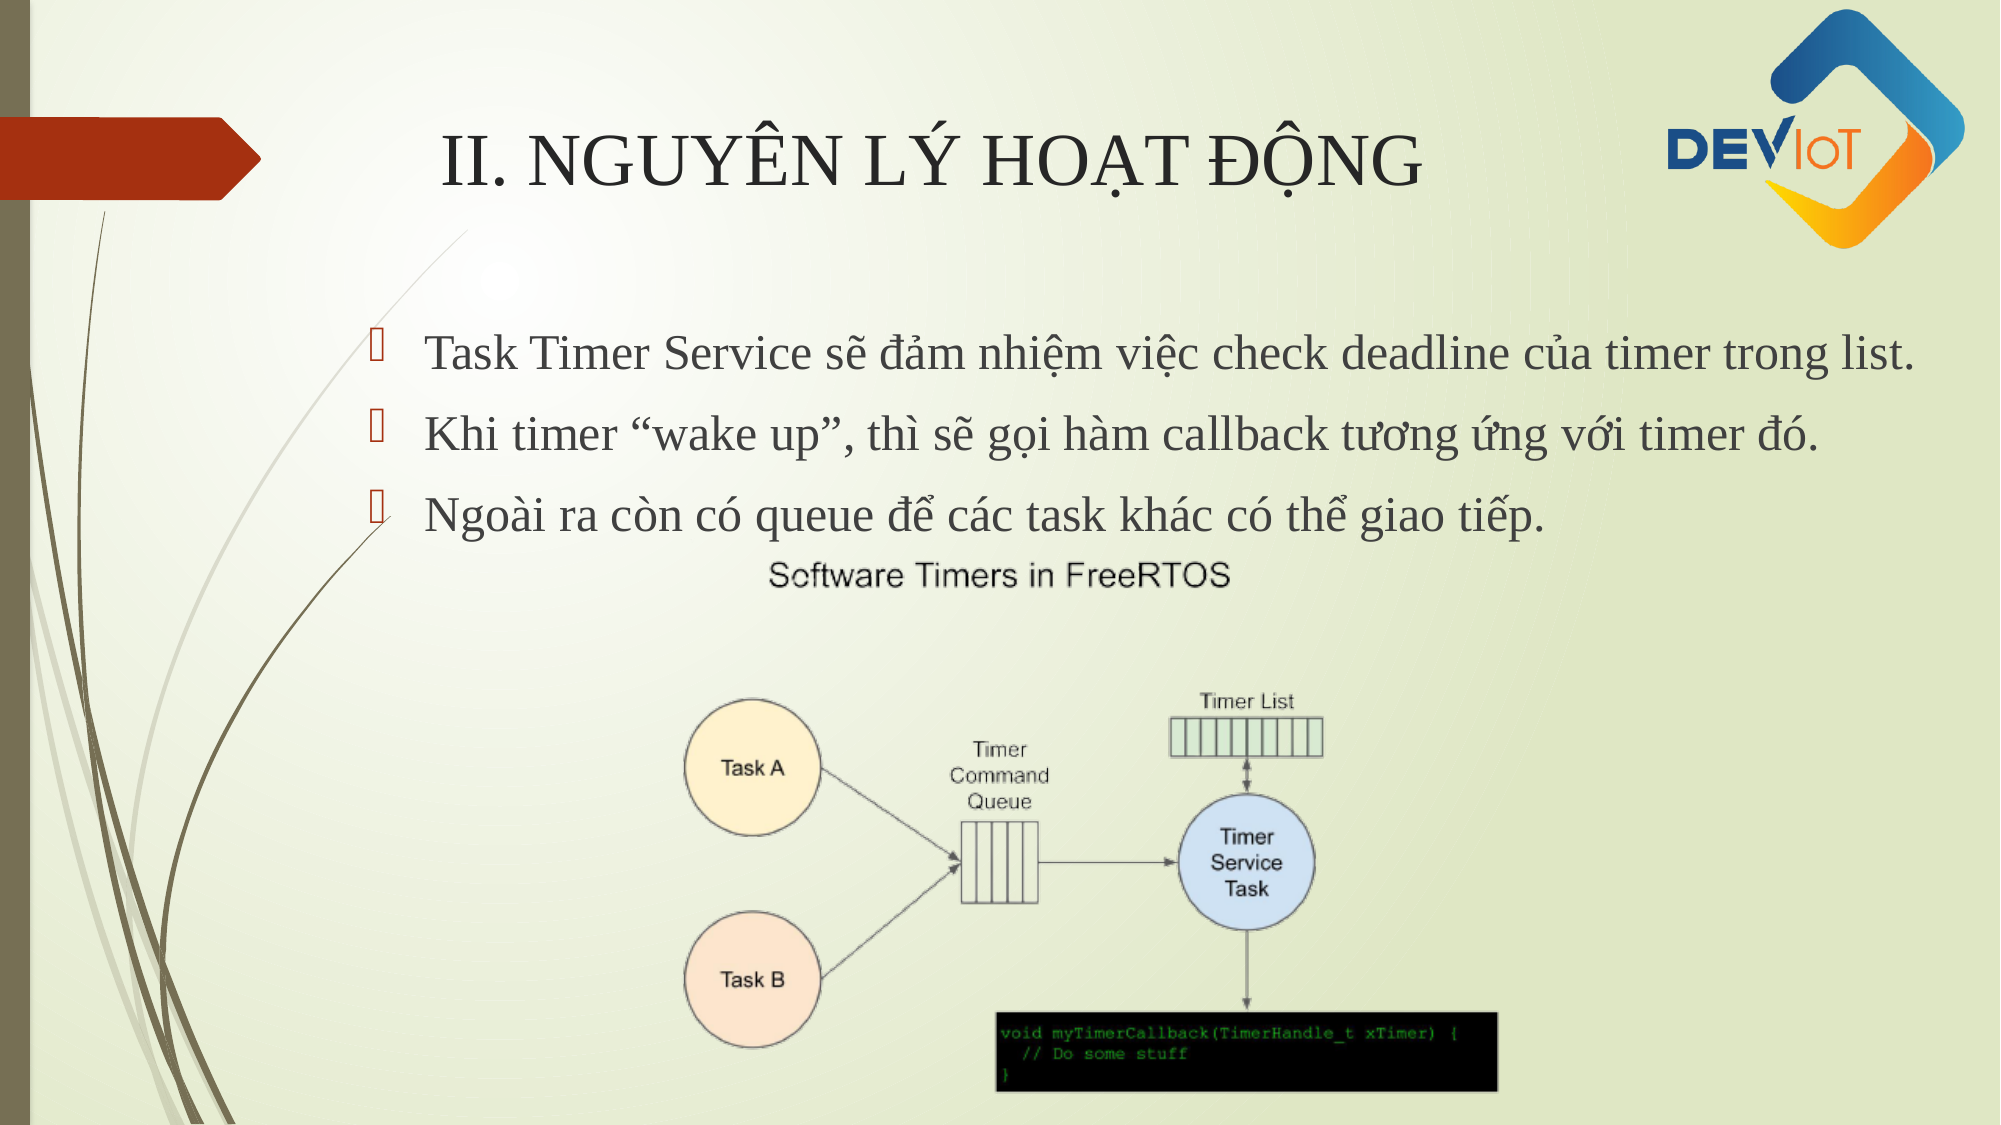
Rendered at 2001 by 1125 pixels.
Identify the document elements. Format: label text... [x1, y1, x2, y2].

picture [1631, 0, 2000, 313]
picture [479, 538, 1521, 1125]
list Task Timer Service sẽ đảm nhiệm việc check deadline của timer trong list. Khi timer “wake up”, thì sẽ gọi hàm callback tương ứng với timer đó. Ngoài ra còn có queue để các task khác có thể giao tiếp. [353, 312, 2000, 933]
title II. NGUYÊN LÝ HOẠT ĐỘNG [425, 102, 1627, 312]
